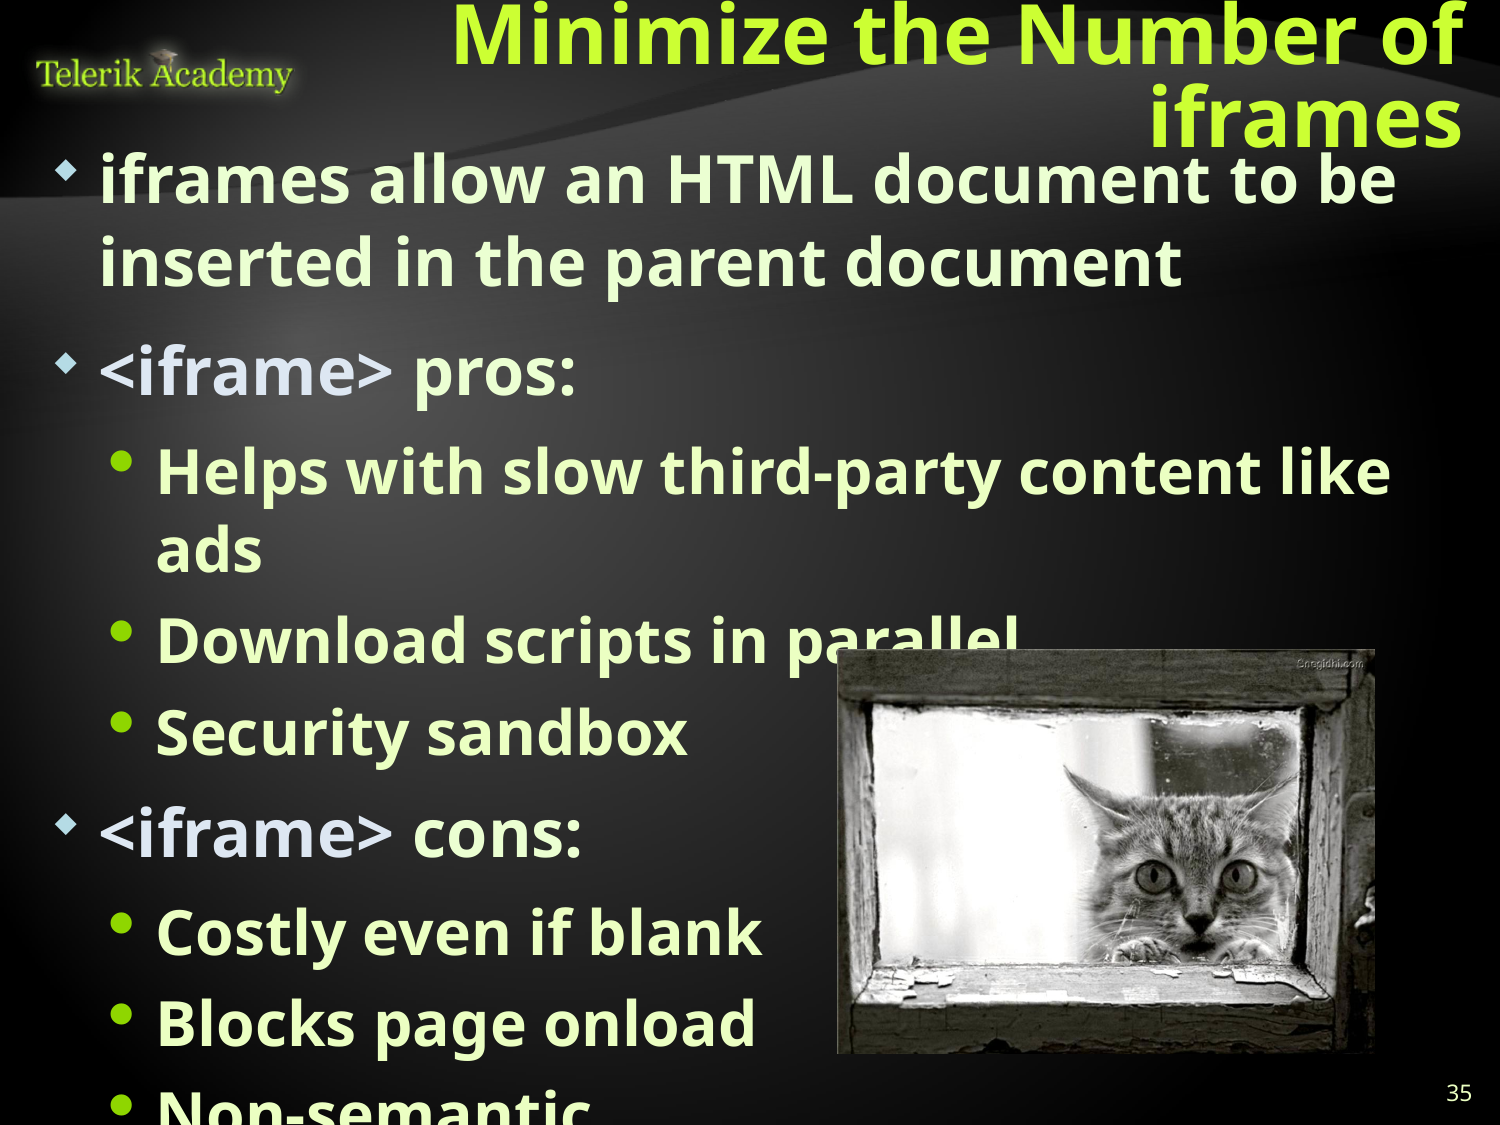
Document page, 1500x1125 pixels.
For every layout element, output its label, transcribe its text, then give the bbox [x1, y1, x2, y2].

picture [0, 0, 1500, 1125]
list iframes allow an HTML document to be inserted in the parent document <iframe> pros: Helps with slow third-party content like ads Download scripts in parallel Security sandbox <iframe> cons: Costly even if blank Blocks page onload Non-semantic [37, 125, 1463, 1075]
title Minimize the Number of iframes [279, 12, 1480, 150]
slide_number 35 [1412, 1074, 1488, 1113]
